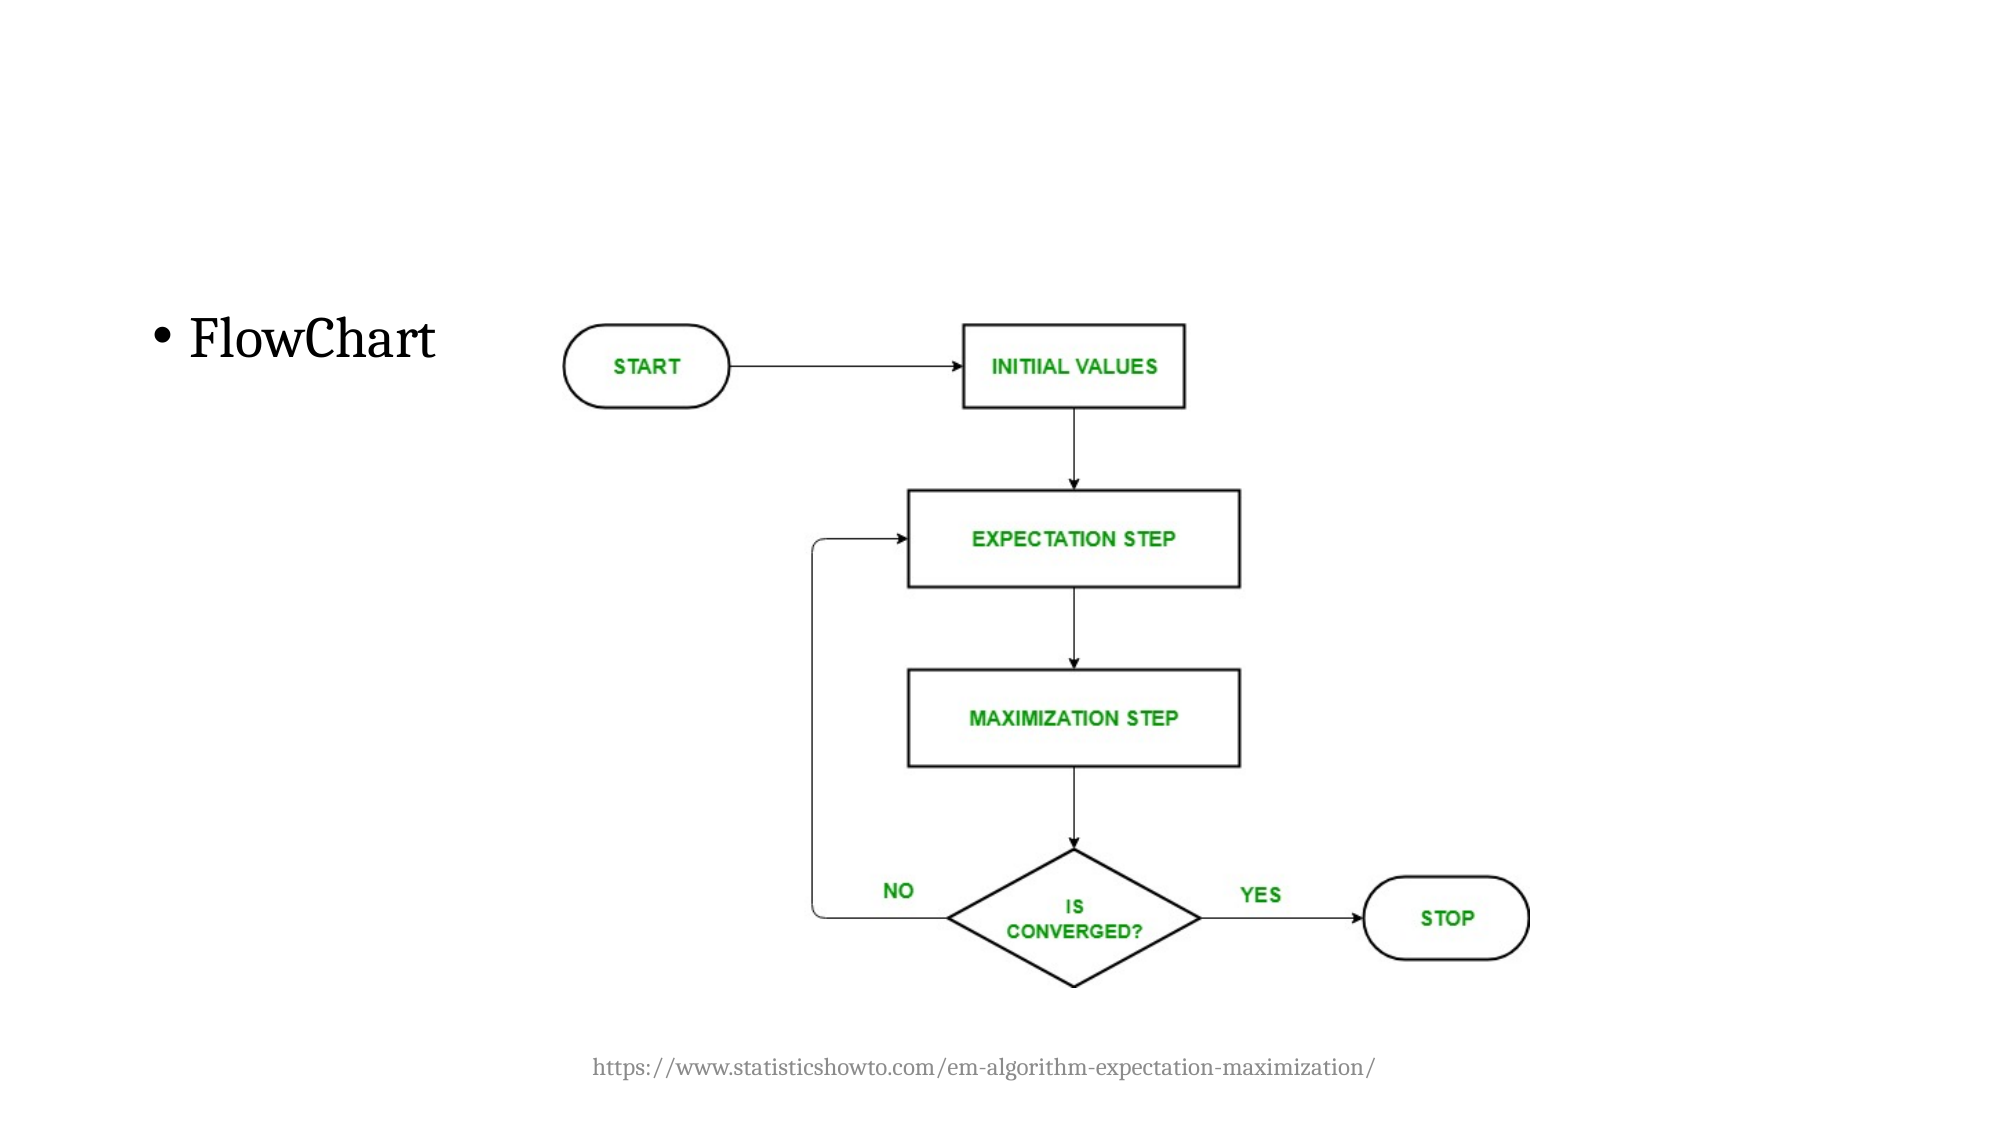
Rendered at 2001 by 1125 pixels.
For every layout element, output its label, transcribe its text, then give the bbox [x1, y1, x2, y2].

picture [562, 323, 1530, 988]
footer https://www.statisticshowto.com/em-algorithm-expectation-maximization/ [514, 1035, 1456, 1096]
list FlowChart [137, 299, 1863, 1014]
